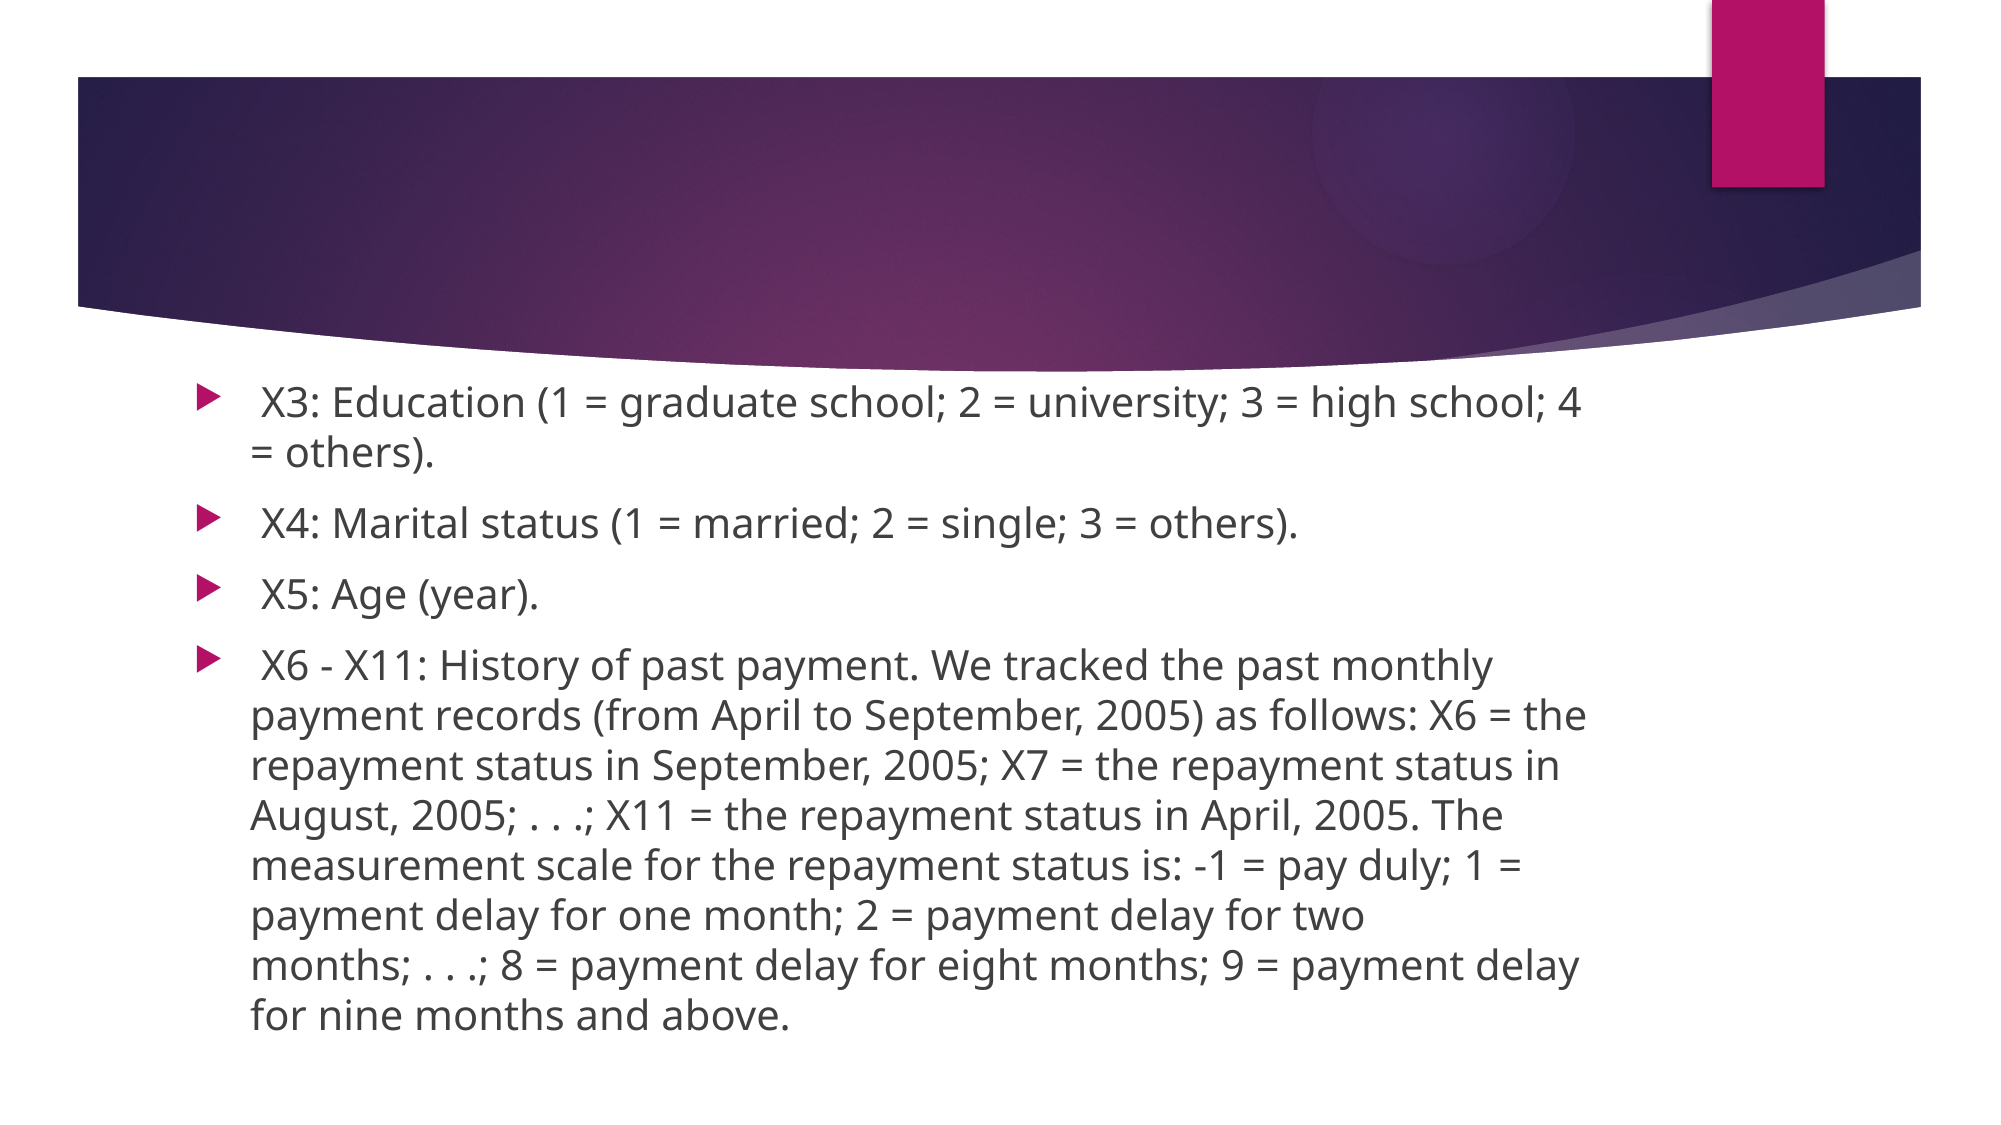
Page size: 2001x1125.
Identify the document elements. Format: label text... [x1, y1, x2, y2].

list X3: Education (1 = graduate school; 2 = university; 3 = high school; 4 = others). X4: Marital status (1 = married; 2 = single; 3 = others). X5: Age (year). X6 - X11: History of past payment. We tracked the past monthly payment records (from April to September, 2005) as follows: X6 = the repayment status in September, 2005; X7 = the repayment status in August, 2005; . . .; X11 = the repayment status in April, 2005. The measurement scale for the repayment status is: -1 = pay duly; 1 = payment delay for one month; 2 = payment delay for two months; . . .; 8 = payment delay for eight months; 9 = payment delay for nine months and above. [178, 368, 1627, 930]
